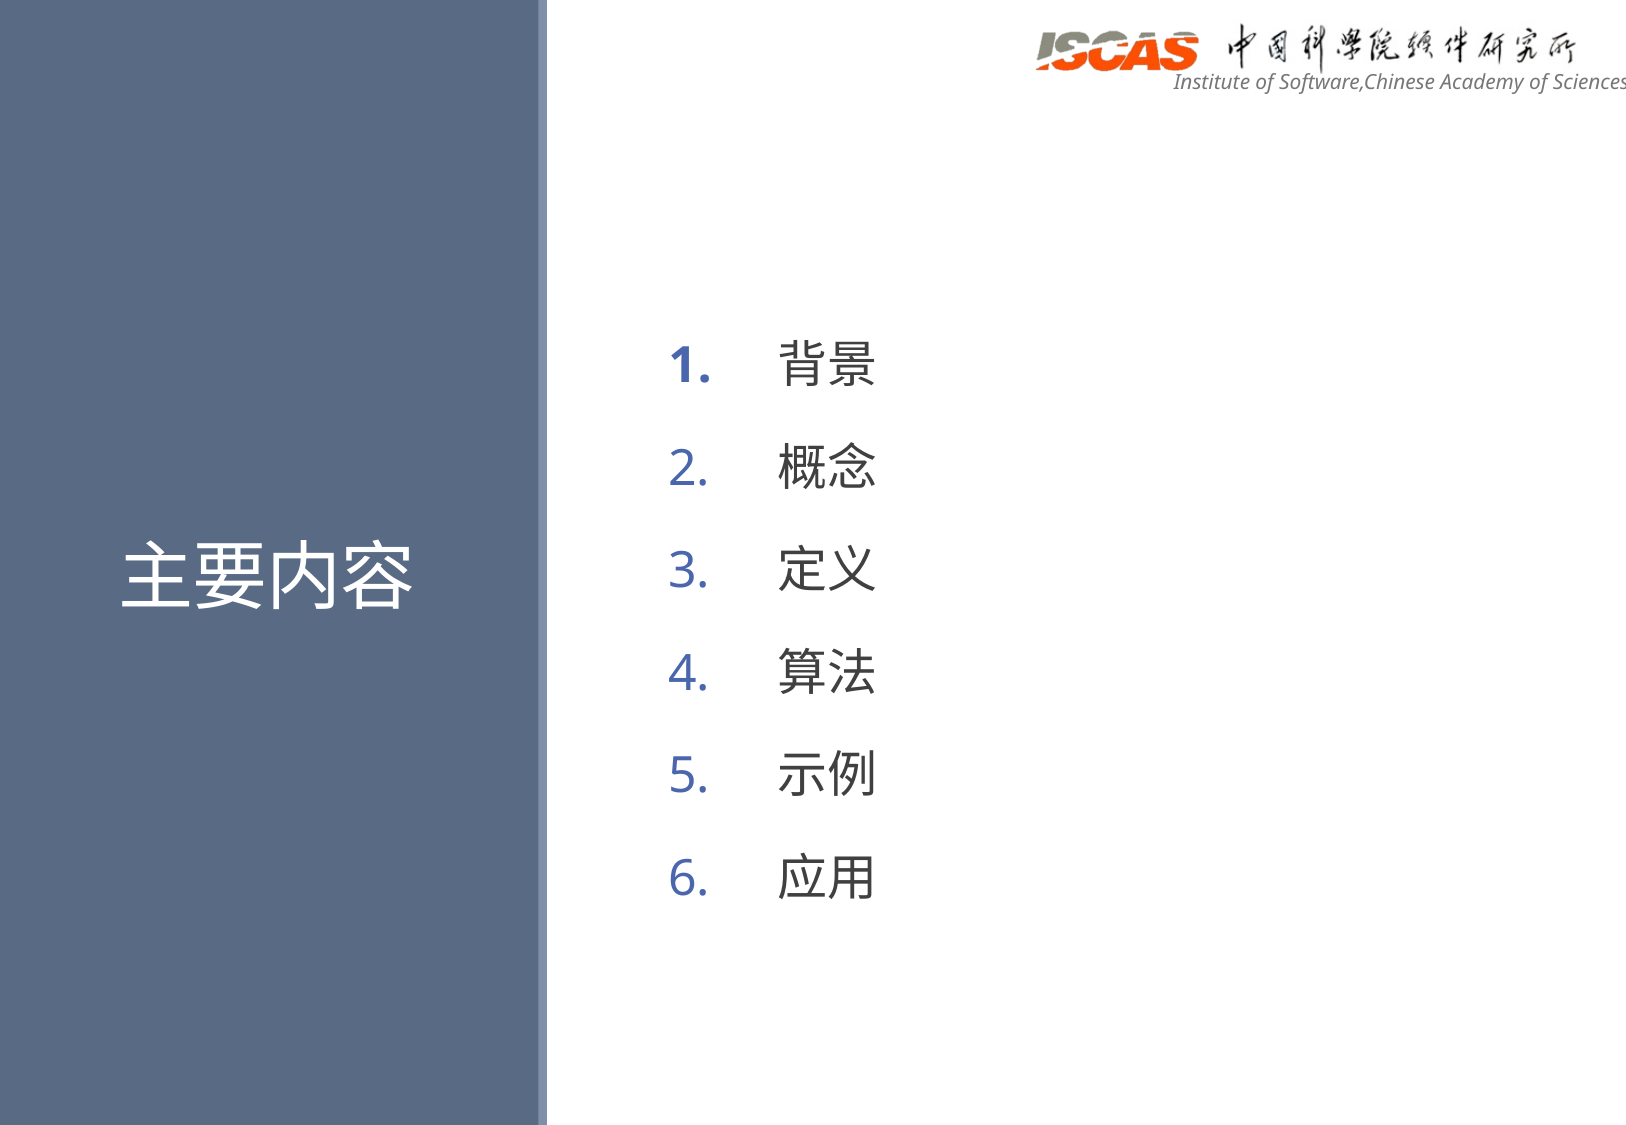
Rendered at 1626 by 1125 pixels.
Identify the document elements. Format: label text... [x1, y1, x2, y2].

picture [1031, 25, 1209, 79]
picture [1225, 20, 1578, 75]
title 主要内容 [103, 499, 531, 626]
list 背景 概念 定义 算法 示例 应用 [635, 295, 1545, 957]
